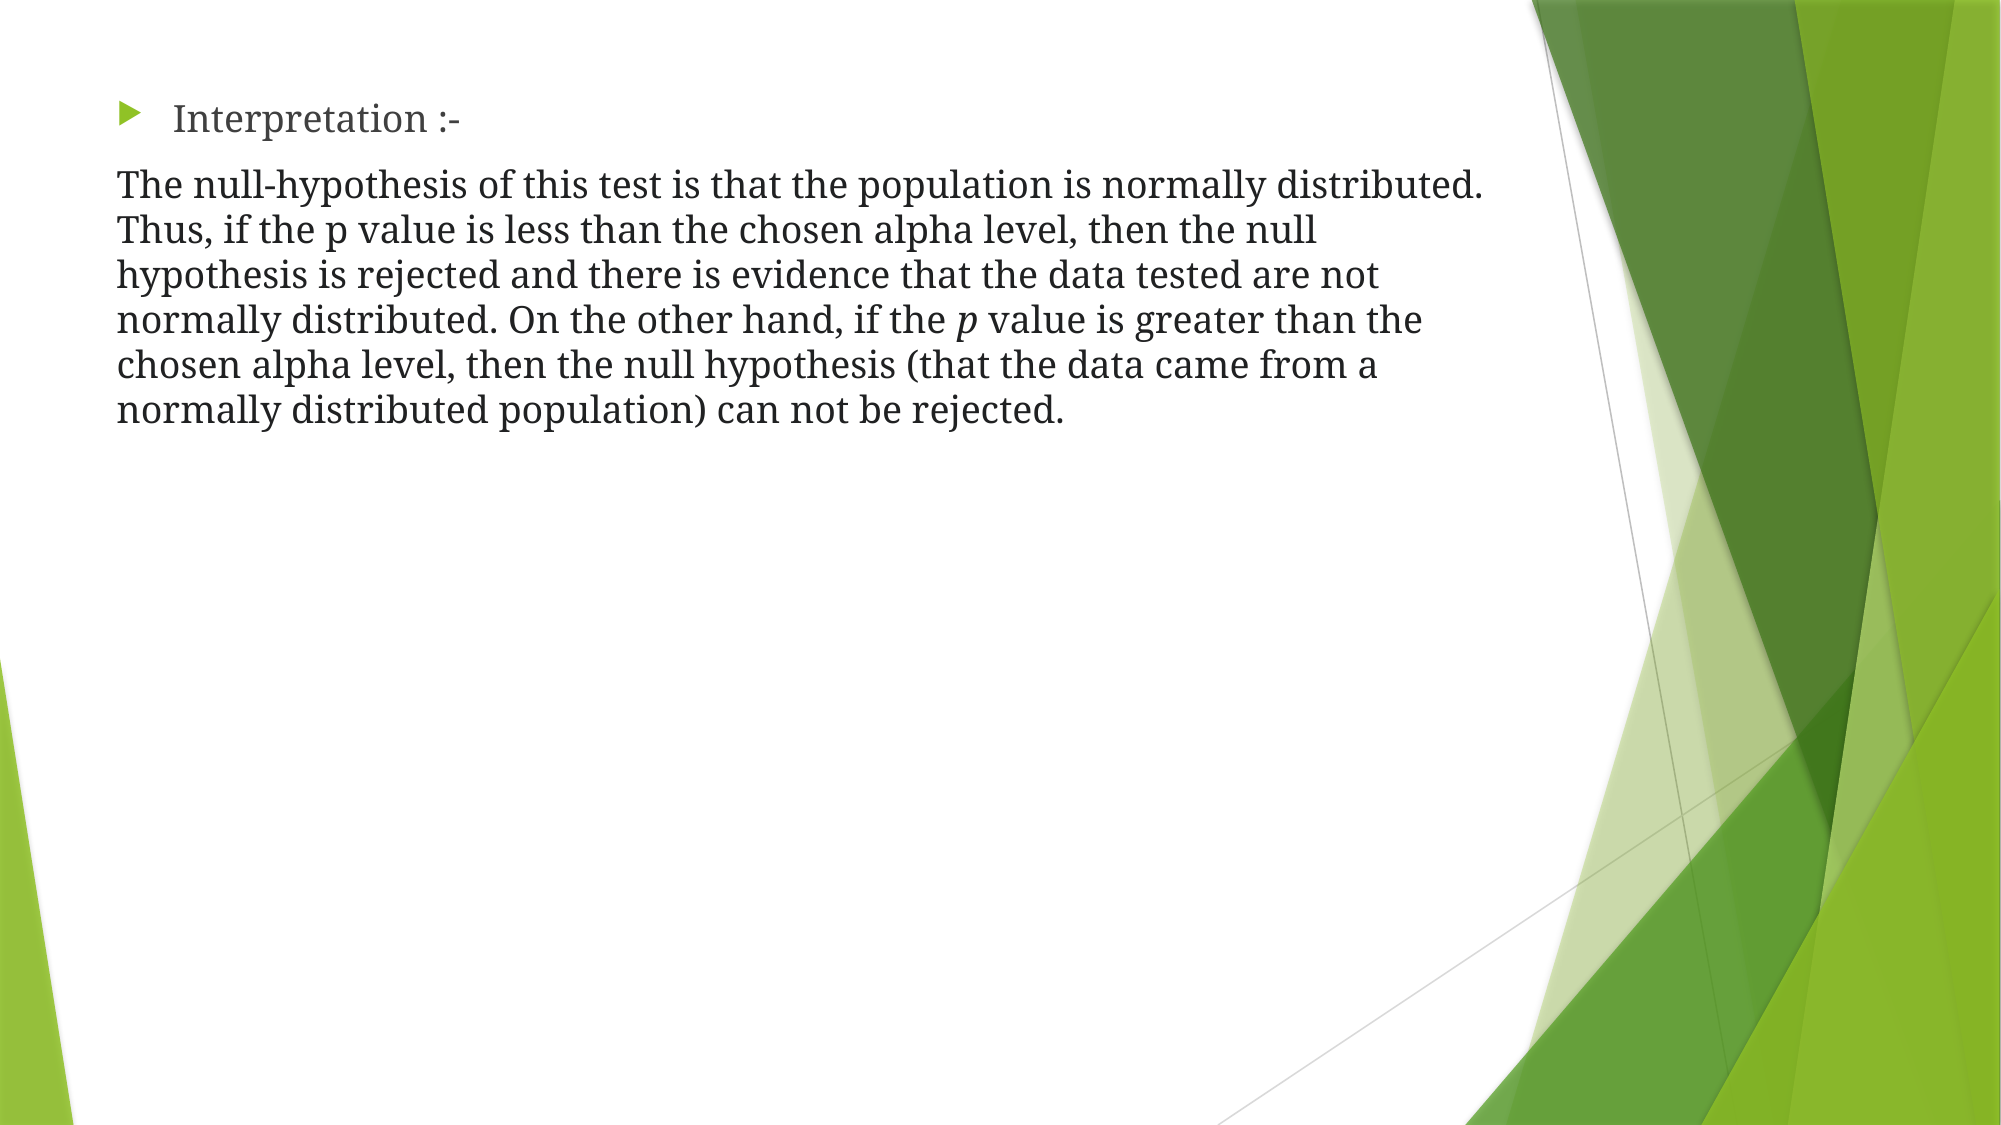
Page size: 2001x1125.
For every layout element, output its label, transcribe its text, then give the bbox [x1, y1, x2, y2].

list Interpretation :- The null-hypothesis of this test is that the population is normally distributed. Thus, if the p value is less than the chosen alpha level, then the null hypothesis is rejected and there is evidence that the data tested are not normally distributed. On the other hand, if the p value is greater than the chosen alpha level, then the null hypothesis (that the data came from a normally distributed population) can not be rejected. [101, 87, 1512, 1022]
